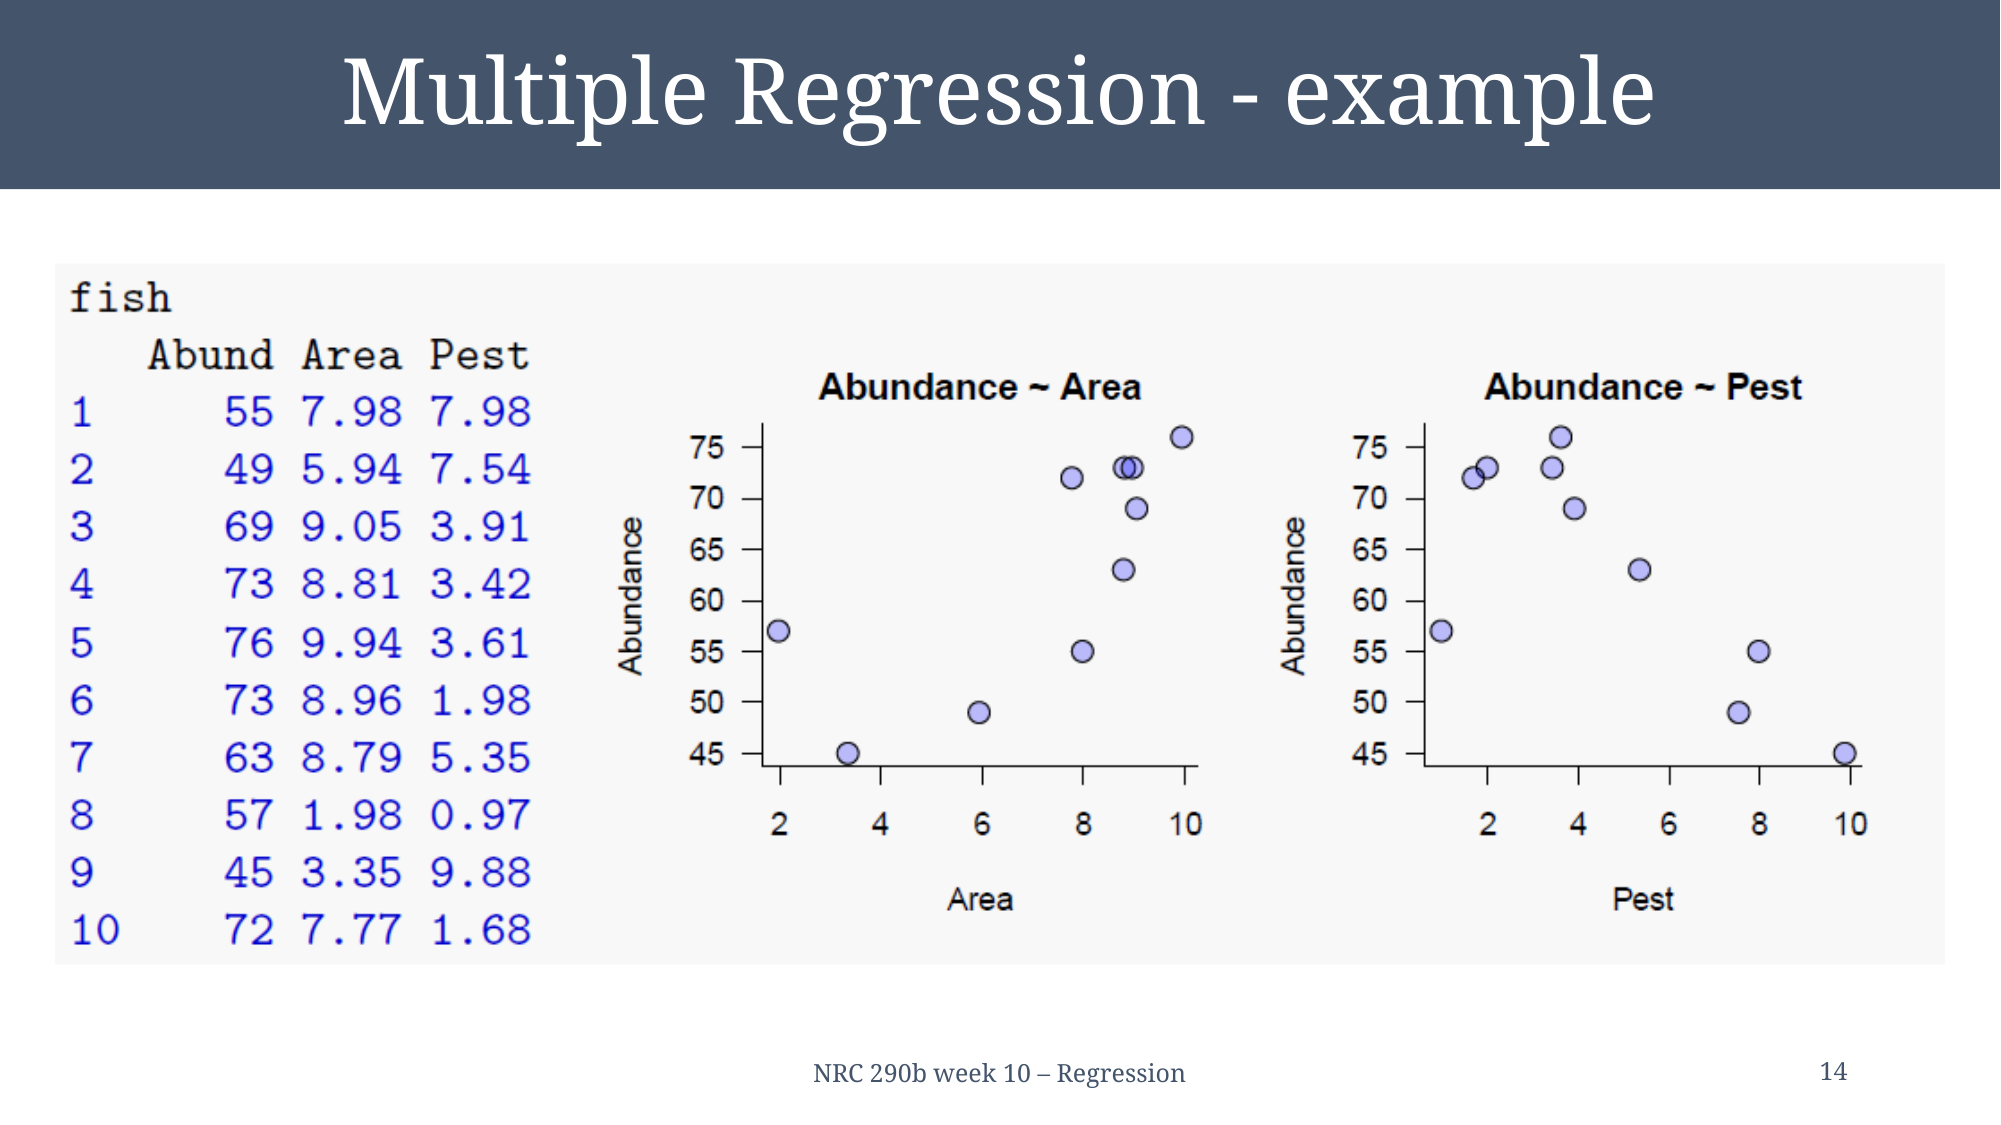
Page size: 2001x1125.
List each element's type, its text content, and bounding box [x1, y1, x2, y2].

title Multiple Regression - example [0, 0, 2000, 190]
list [55, 262, 1945, 970]
slide_number 14 [1412, 1042, 1863, 1103]
footer NRC 290b week 10 – Regression [662, 1042, 1338, 1103]
